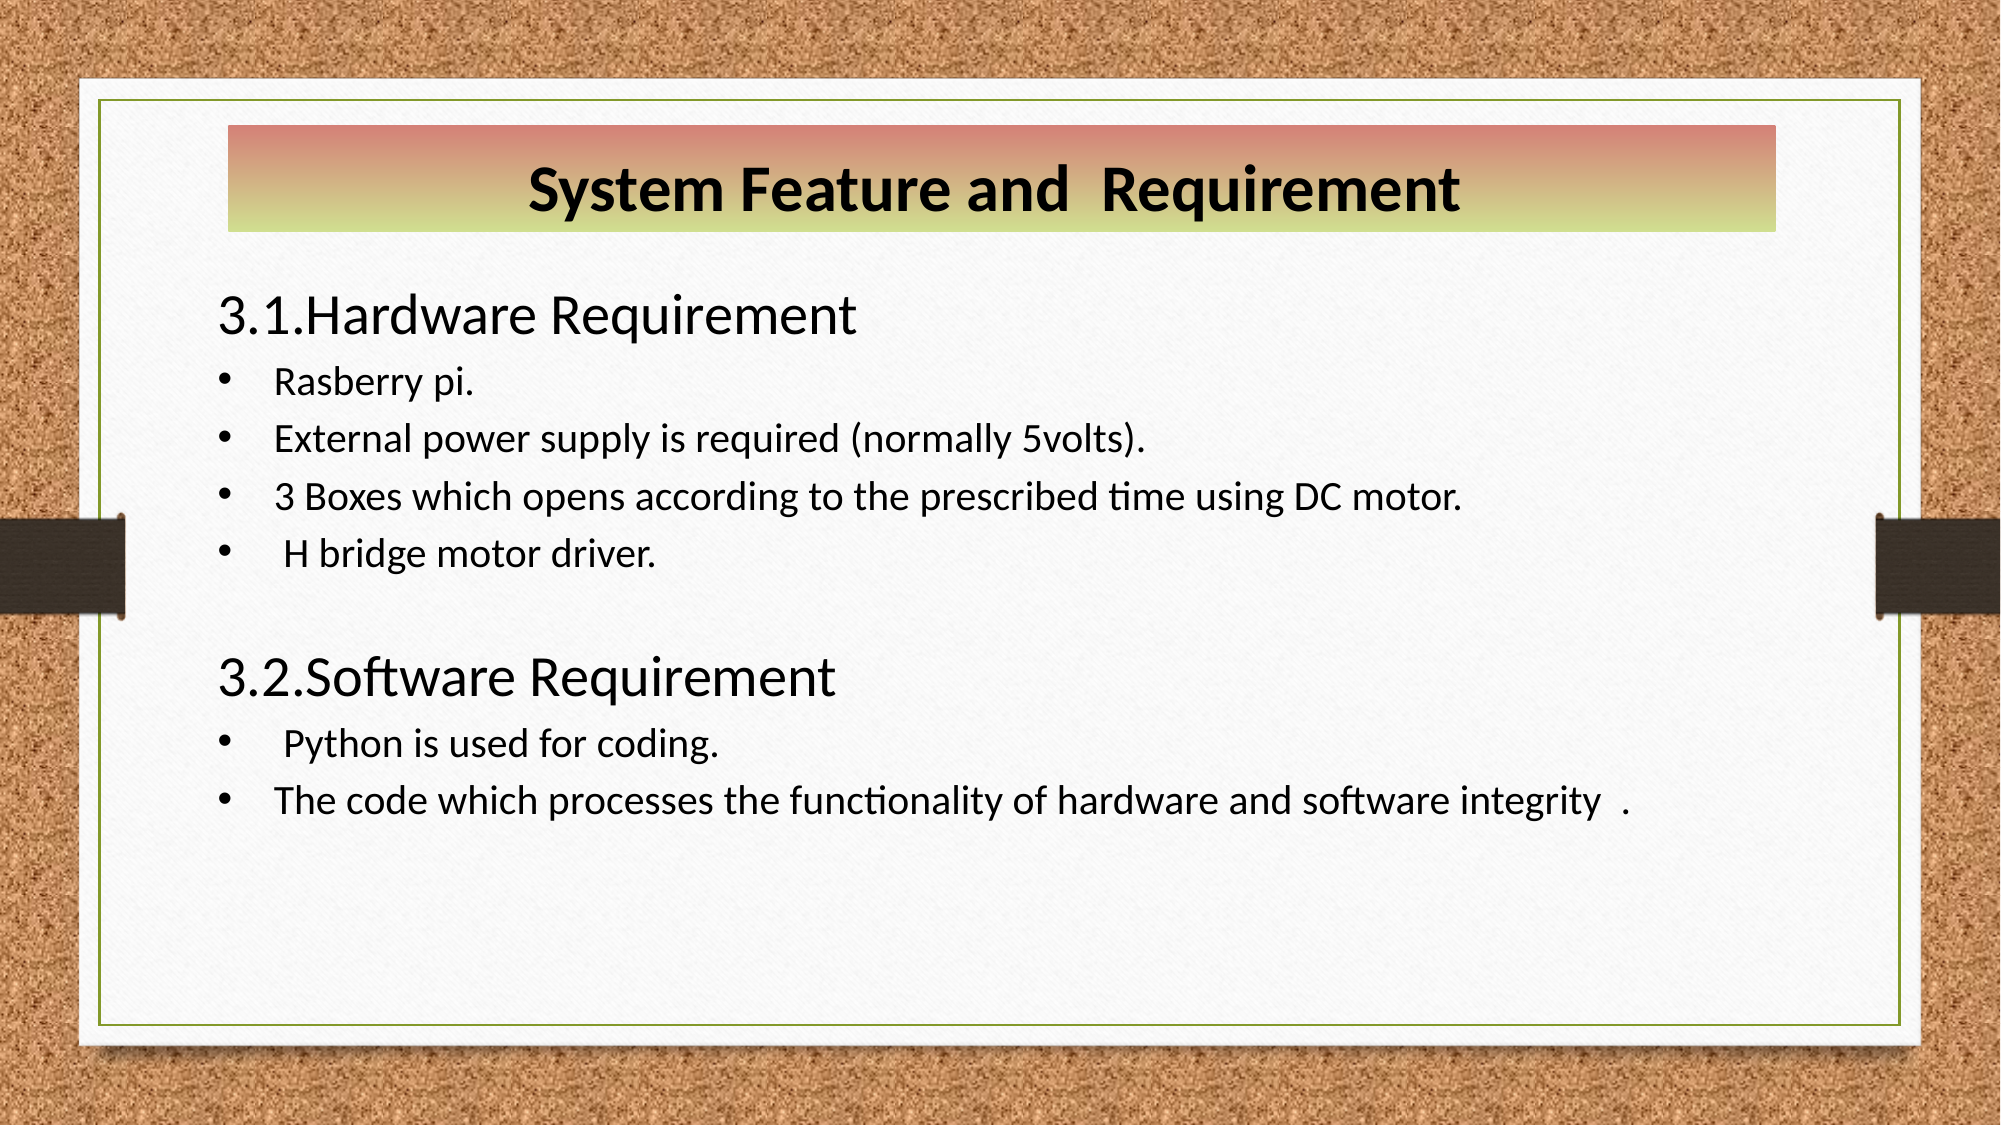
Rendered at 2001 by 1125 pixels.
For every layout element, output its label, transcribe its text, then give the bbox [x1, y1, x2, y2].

text_box 3.1.Hardware Requirement Rasberry pi. External power supply is required (normally 5volts). 3 Boxes which opens according to the prescribed time using DC motor. H bridge motor driver. 3.2.Software Requirement Python is used for coding. The code which processes the functionality of hardware and software integrity . [127, 187, 1853, 1125]
picture [0, 0, 2001, 1125]
text_box System Feature and Requirement [228, 125, 1776, 232]
